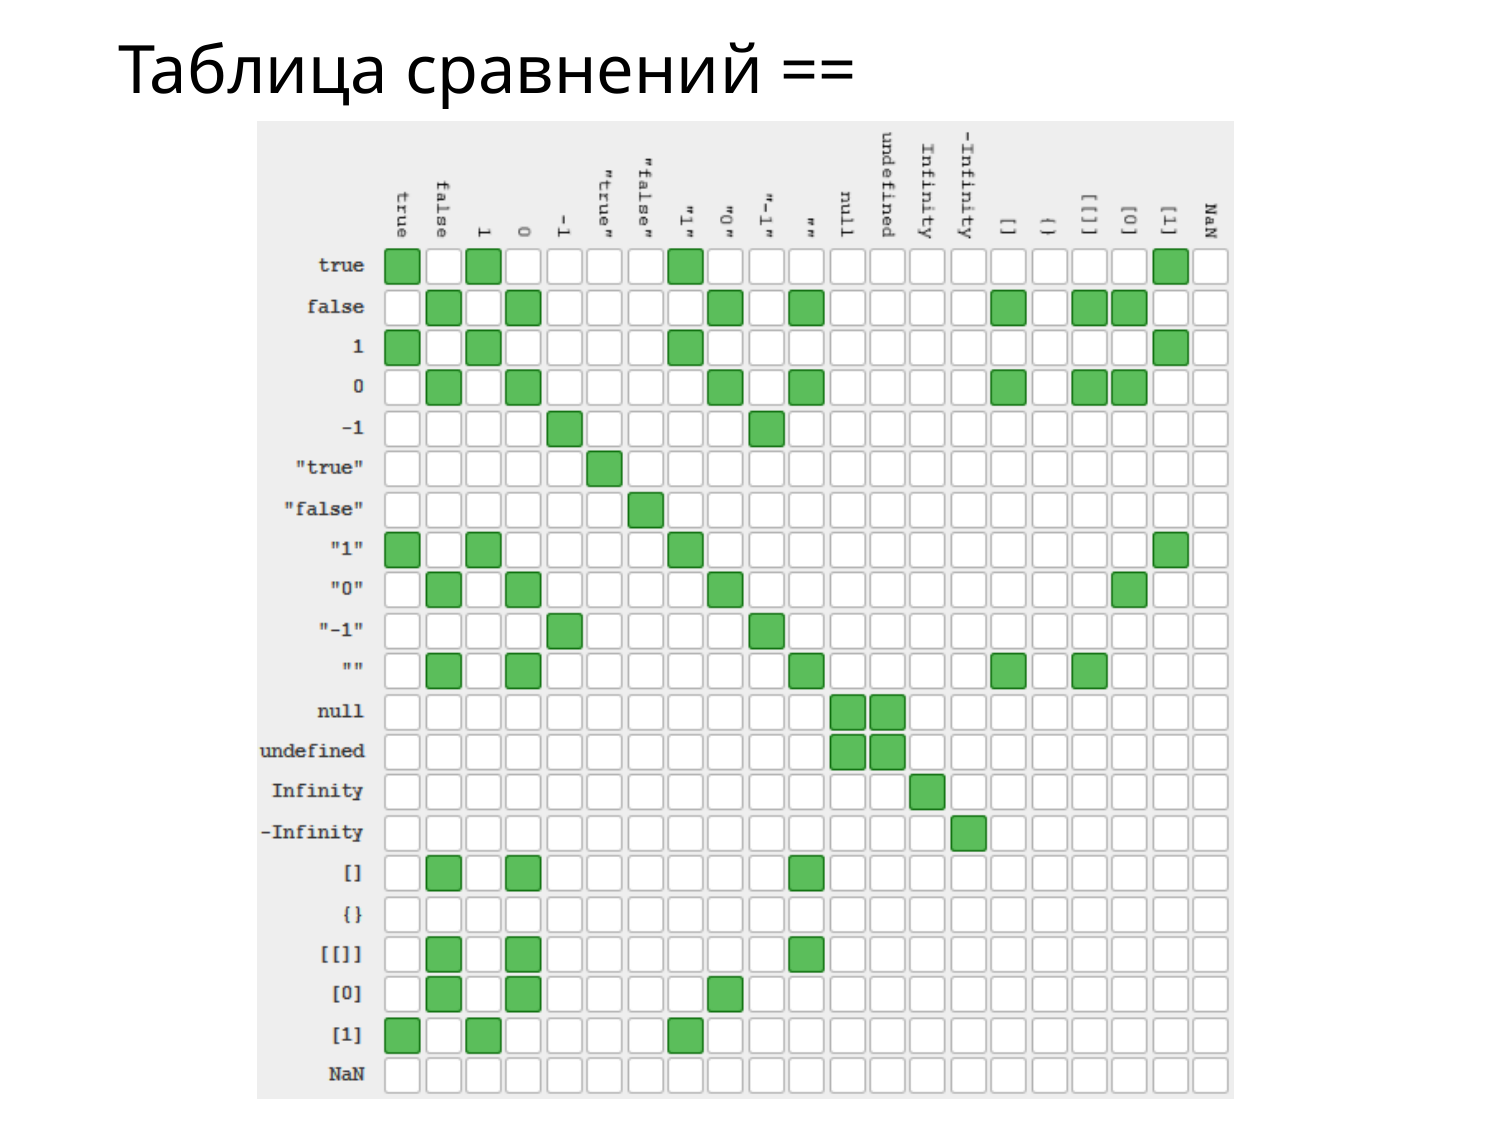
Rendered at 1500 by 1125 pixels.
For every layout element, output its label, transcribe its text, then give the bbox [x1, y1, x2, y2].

picture [257, 121, 1234, 1099]
title Таблица сравнений == [103, 22, 1397, 122]
